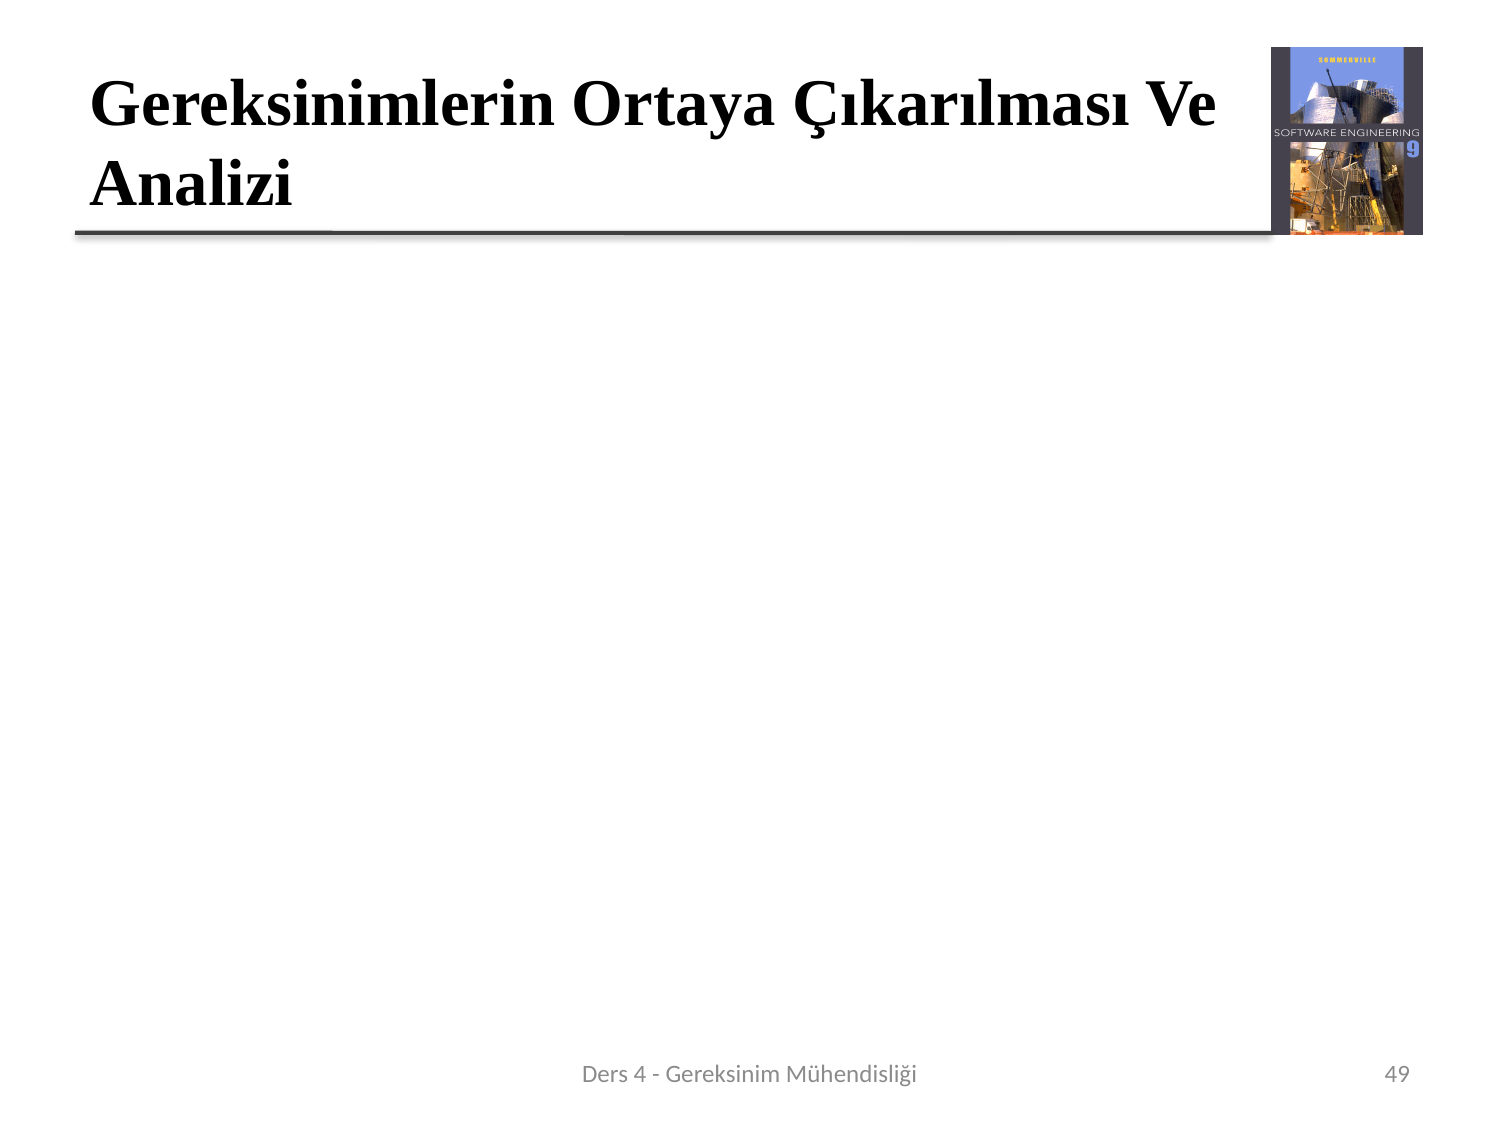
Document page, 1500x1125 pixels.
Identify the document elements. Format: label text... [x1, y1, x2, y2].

footer Ders 4 - Gereksinim Mühendisliği [512, 1042, 988, 1103]
slide_number 49 [1074, 1042, 1425, 1103]
picture [1272, 47, 1423, 235]
title Gereksinimlerin Ortaya Çıkarılması Ve Analizi [74, 44, 1272, 233]
